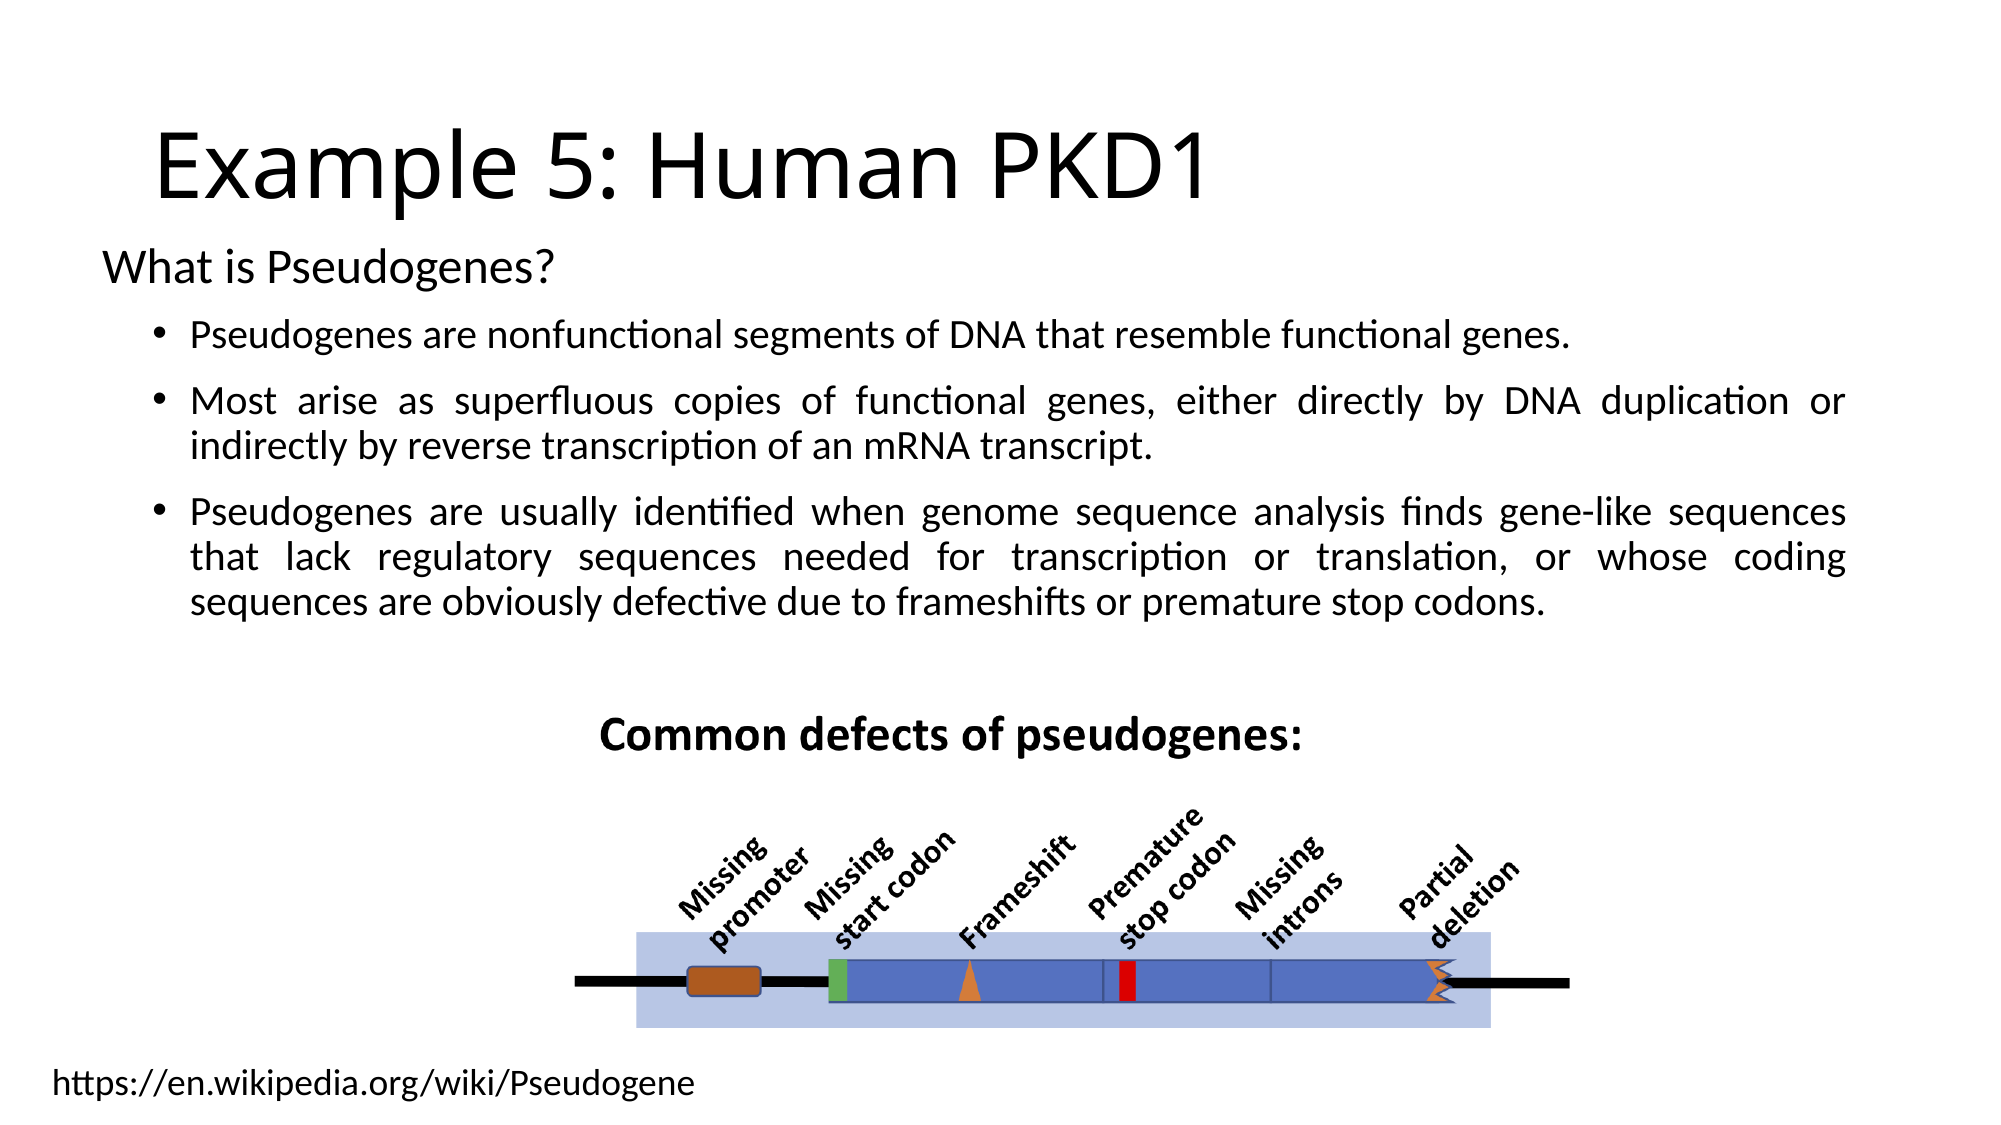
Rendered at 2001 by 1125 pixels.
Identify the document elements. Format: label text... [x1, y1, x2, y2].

picture [567, 687, 1576, 1028]
text_box What is Pseudogenes? [87, 226, 1810, 301]
list Pseudogenes are nonfunctional segments of DNA that resemble functional genes. Most arise as superfluous copies of functional genes, either directly by DNA duplication or indirectly by reverse transcription of an mRNA transcript. Pseudogenes are usually identified when genome sequence analysis finds gene-like sequences that lack regulatory sequences needed for transcription or translation, or whose coding sequences are obviously defective due to frameshifts or premature stop codons. [137, 304, 1863, 719]
title Example 5: Human PKD1 [137, 59, 1863, 278]
text_box https://en.wikipedia.org/wiki/Pseudogene [37, 1050, 842, 1111]
